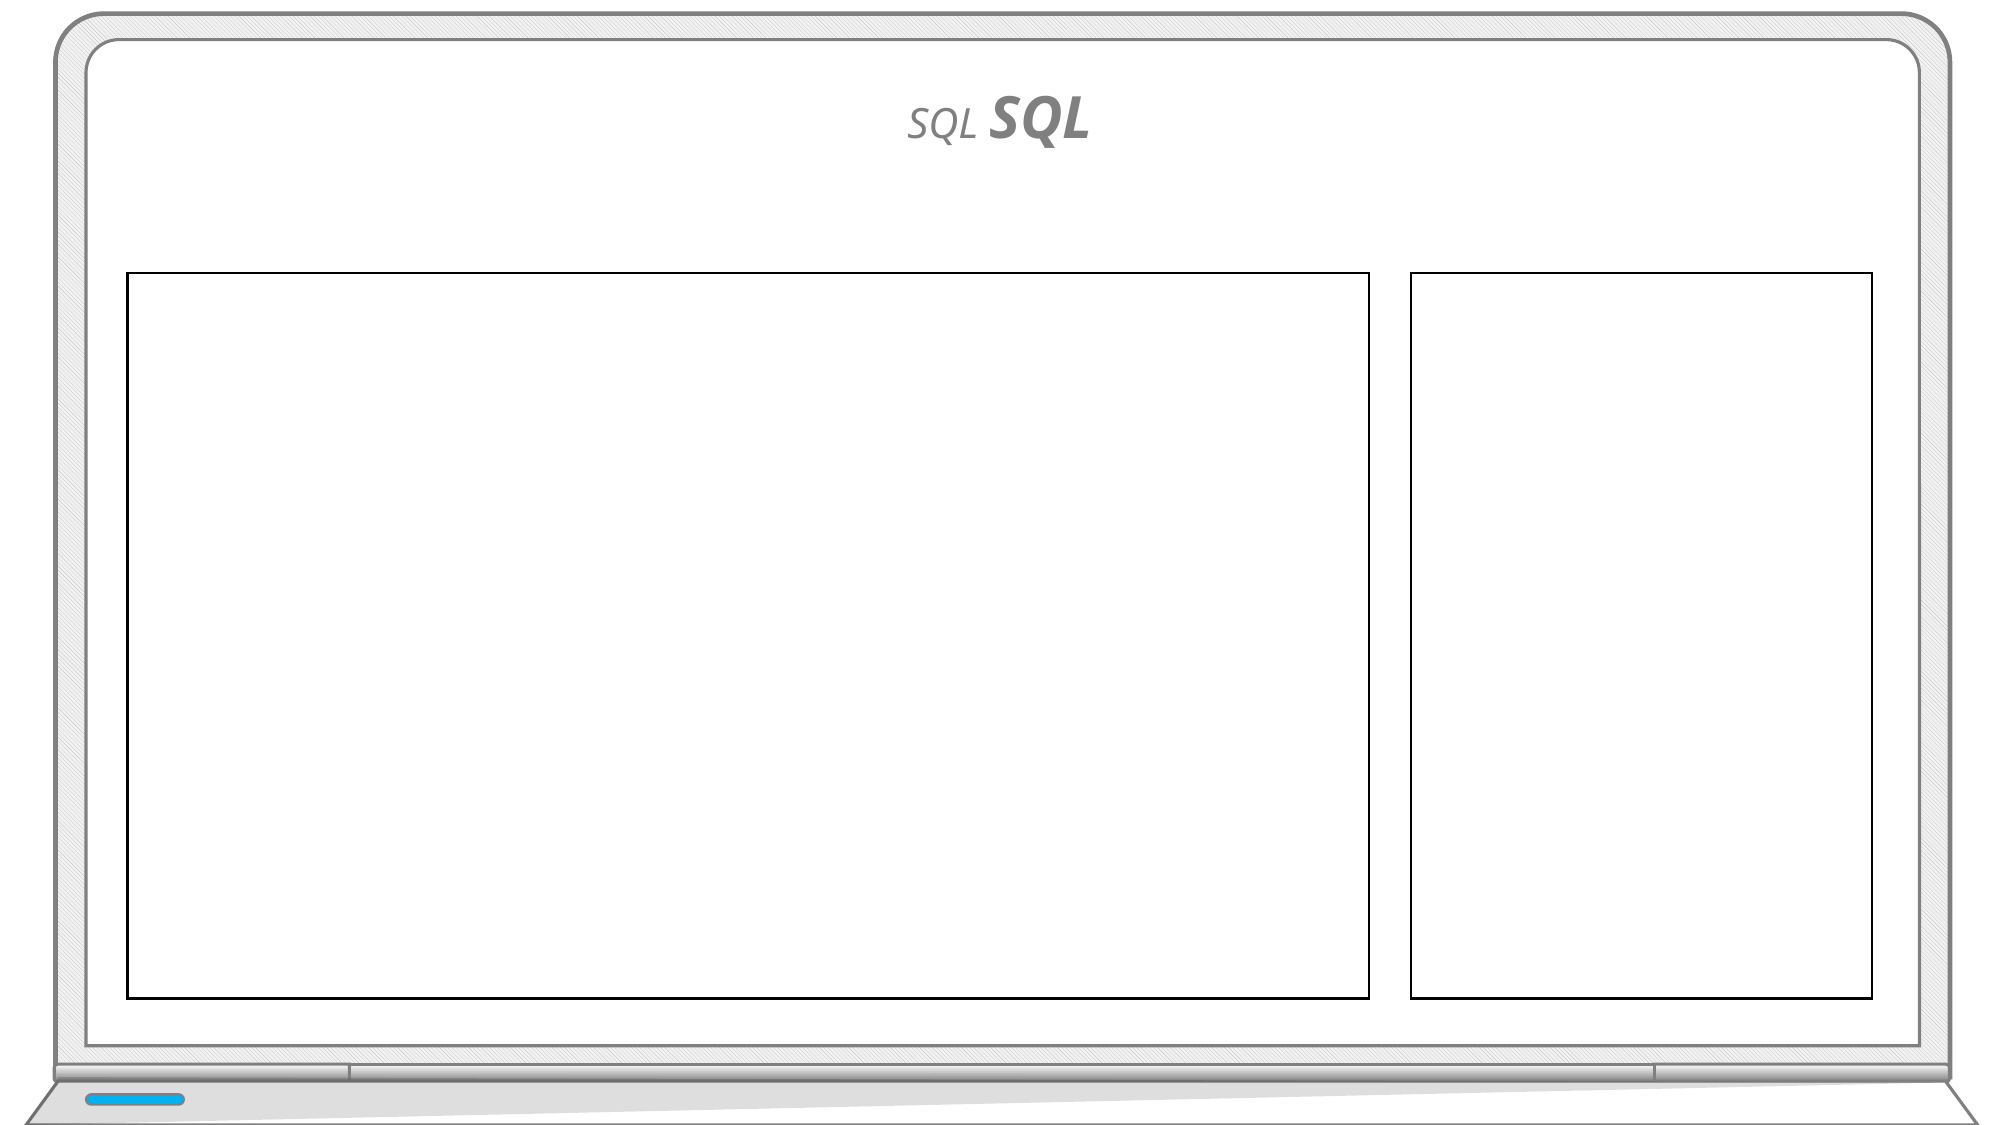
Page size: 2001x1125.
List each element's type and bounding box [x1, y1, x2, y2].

text_box [24, 13, 1978, 1125]
